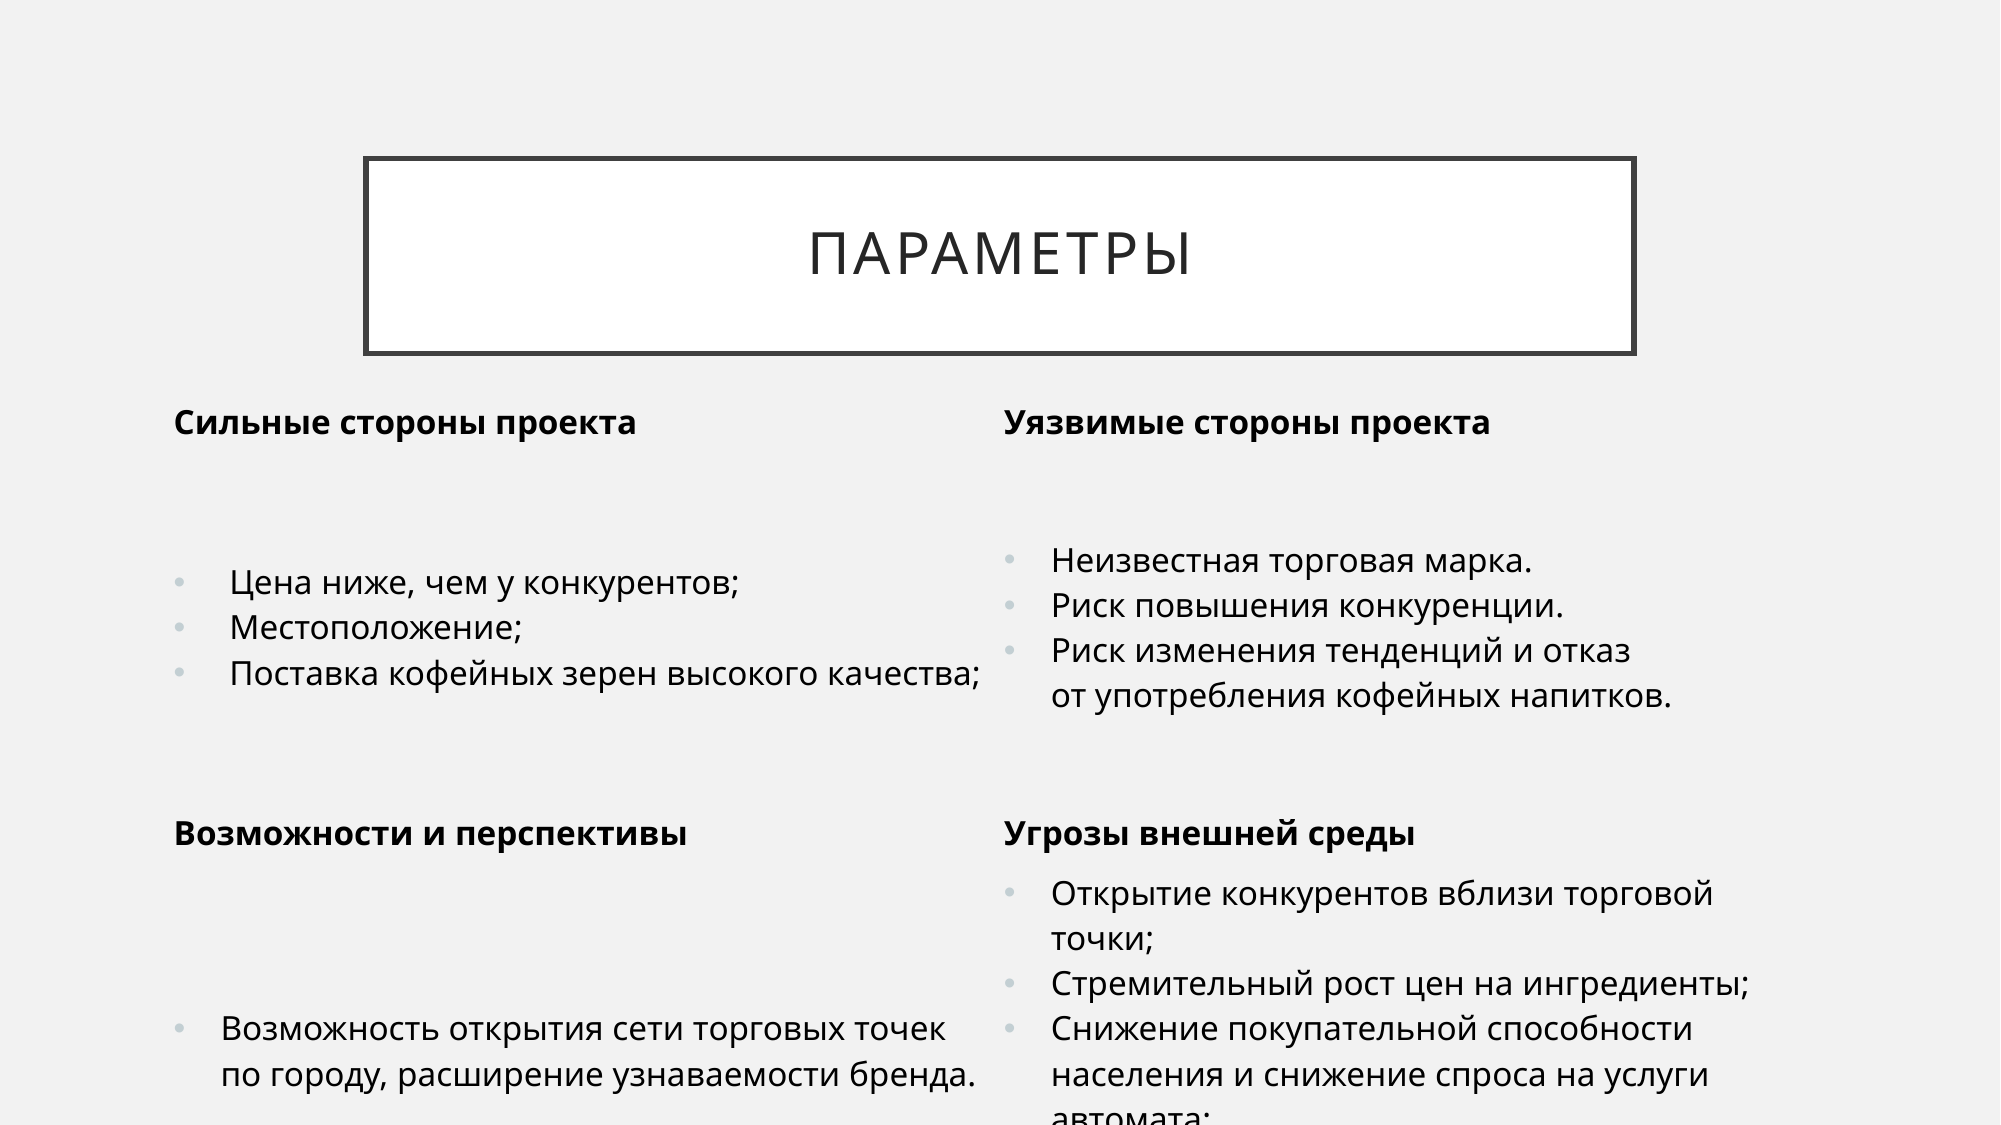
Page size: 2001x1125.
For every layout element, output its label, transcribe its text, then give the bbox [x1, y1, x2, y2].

table_cell Угрозы внешней среды [1000, 800, 1830, 866]
table_cell Возможности и перспективы [170, 800, 1000, 866]
table_cell Цена ниже, чем у конкурентов; Местоположение; Поставка кофейных зерен высокого качества; [170, 455, 1000, 800]
table_header Уязвимые стороны проекта [1000, 389, 1830, 455]
table_header Сильные стороны проекта [170, 389, 1000, 455]
table_cell Открытие конкурентов вблизи торговой точки; Стремительный рост цен на ингредиенты; Снижение покупательной способности населения и снижение спроса на услуги автомата; Неудовлетворенность клиента качеством кофе. [1000, 866, 1830, 1125]
table_cell Возможность открытия сети торговых точек по городу, расширение узнаваемости бренда. [170, 866, 1000, 1125]
title Параметры [363, 156, 1637, 356]
table_cell Неизвестная торговая марка. Риск повышения конкуренции. Риск изменения тенденций и отказ от употребления кофейных напитков. [1000, 455, 1830, 800]
